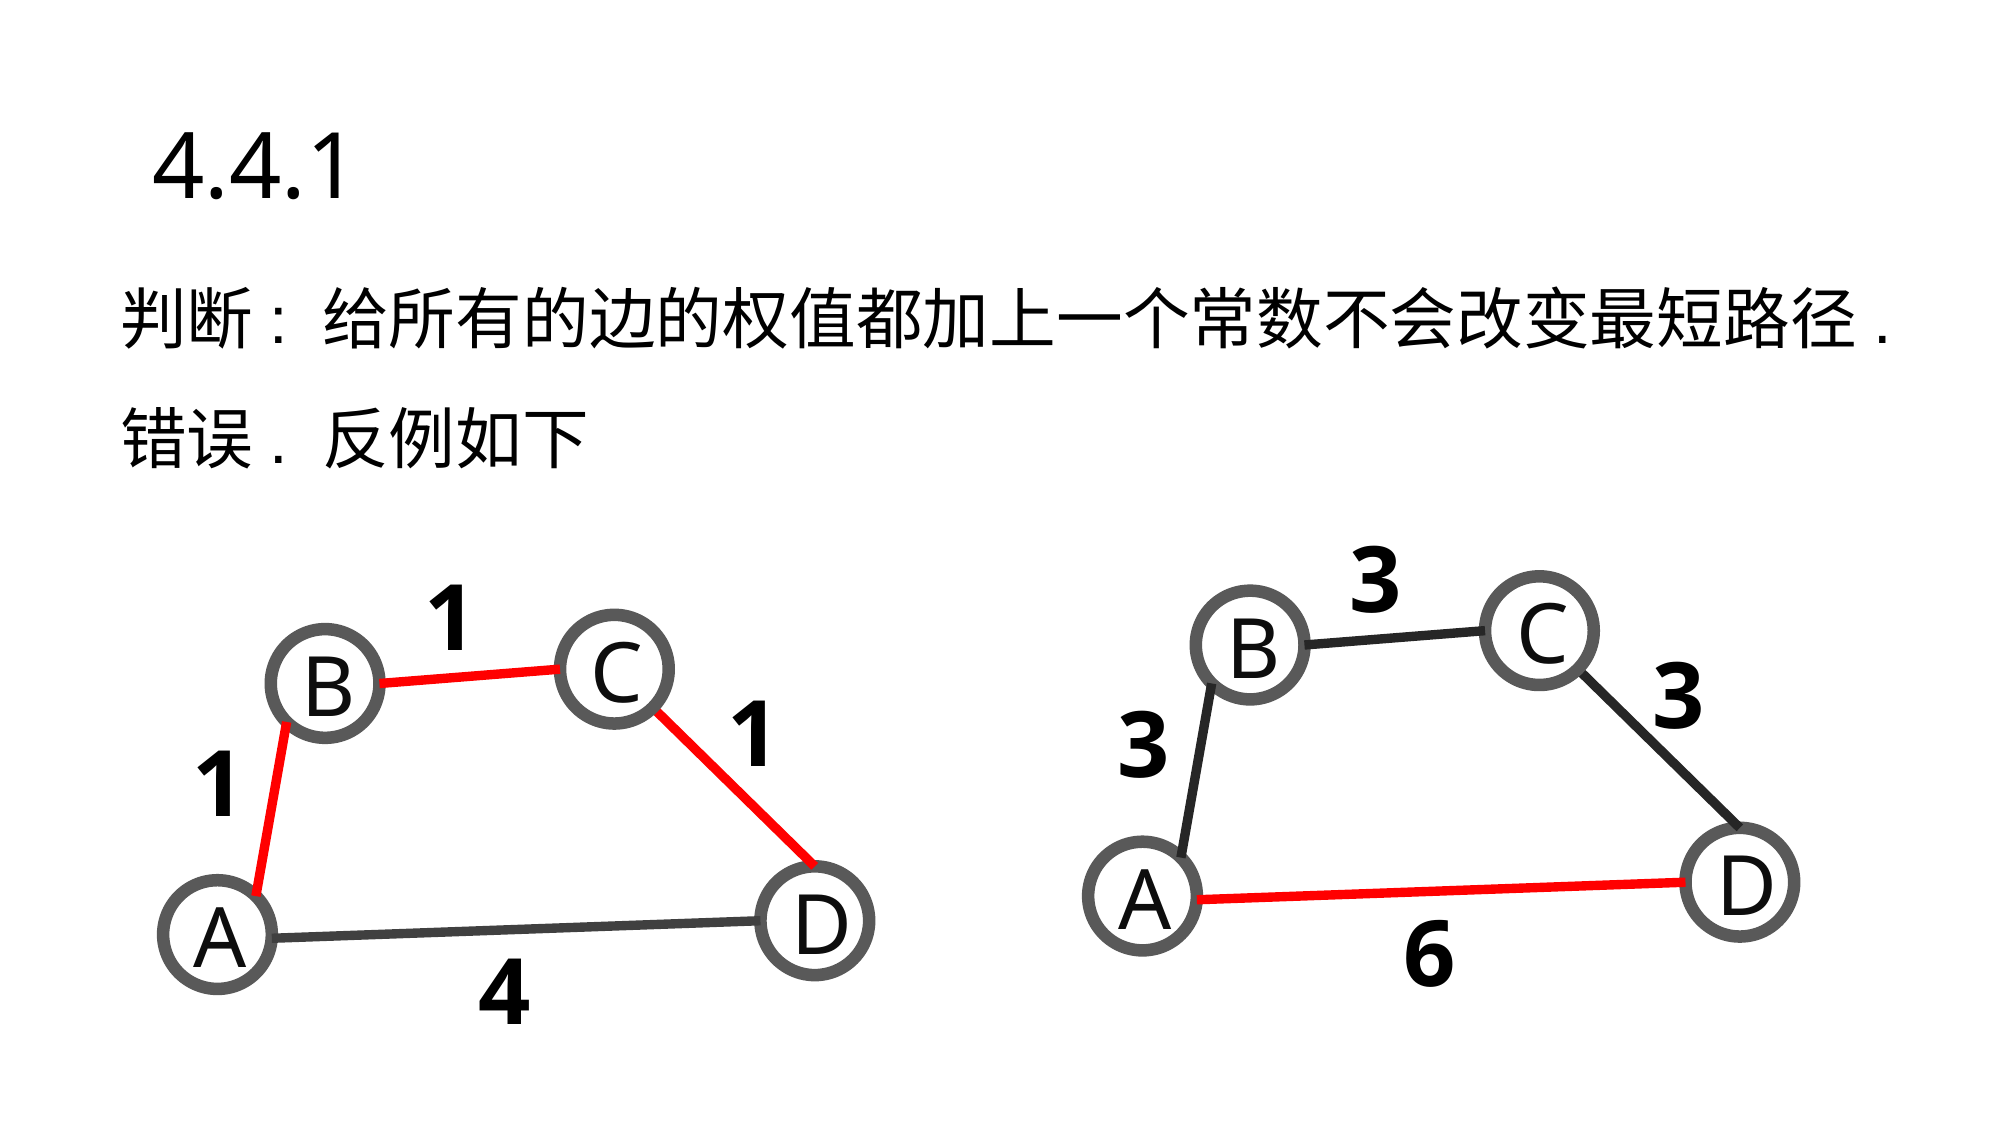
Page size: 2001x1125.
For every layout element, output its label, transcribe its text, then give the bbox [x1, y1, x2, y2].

text_box 1 [409, 551, 517, 669]
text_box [271, 920, 761, 939]
title 4.4.1 [137, 59, 671, 229]
text_box 3 [1637, 629, 1843, 754]
text_box B [1194, 589, 1306, 701]
text_box 1 [712, 667, 918, 793]
text_box 3 [1102, 678, 1151, 804]
text_box 4 [464, 939, 669, 1051]
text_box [379, 669, 560, 684]
text_box A [162, 879, 273, 990]
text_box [1180, 683, 1212, 858]
text_box 判断: 给所有的边的权值都加上一个常数不会改变最短路径. 错误. 反例如下 [105, 229, 1896, 484]
text_box C [559, 613, 670, 725]
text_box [255, 721, 287, 897]
text_box A [1087, 840, 1198, 952]
text_box D [1684, 826, 1796, 938]
text_box D [759, 865, 871, 977]
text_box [1196, 882, 1686, 900]
text_box B [269, 628, 381, 739]
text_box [1304, 630, 1486, 645]
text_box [652, 707, 815, 867]
text_box 1 [177, 717, 226, 842]
text_box 3 [1334, 513, 1442, 630]
text_box C [1484, 575, 1595, 687]
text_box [1577, 669, 1740, 828]
text_box 6 [1389, 900, 1594, 1012]
